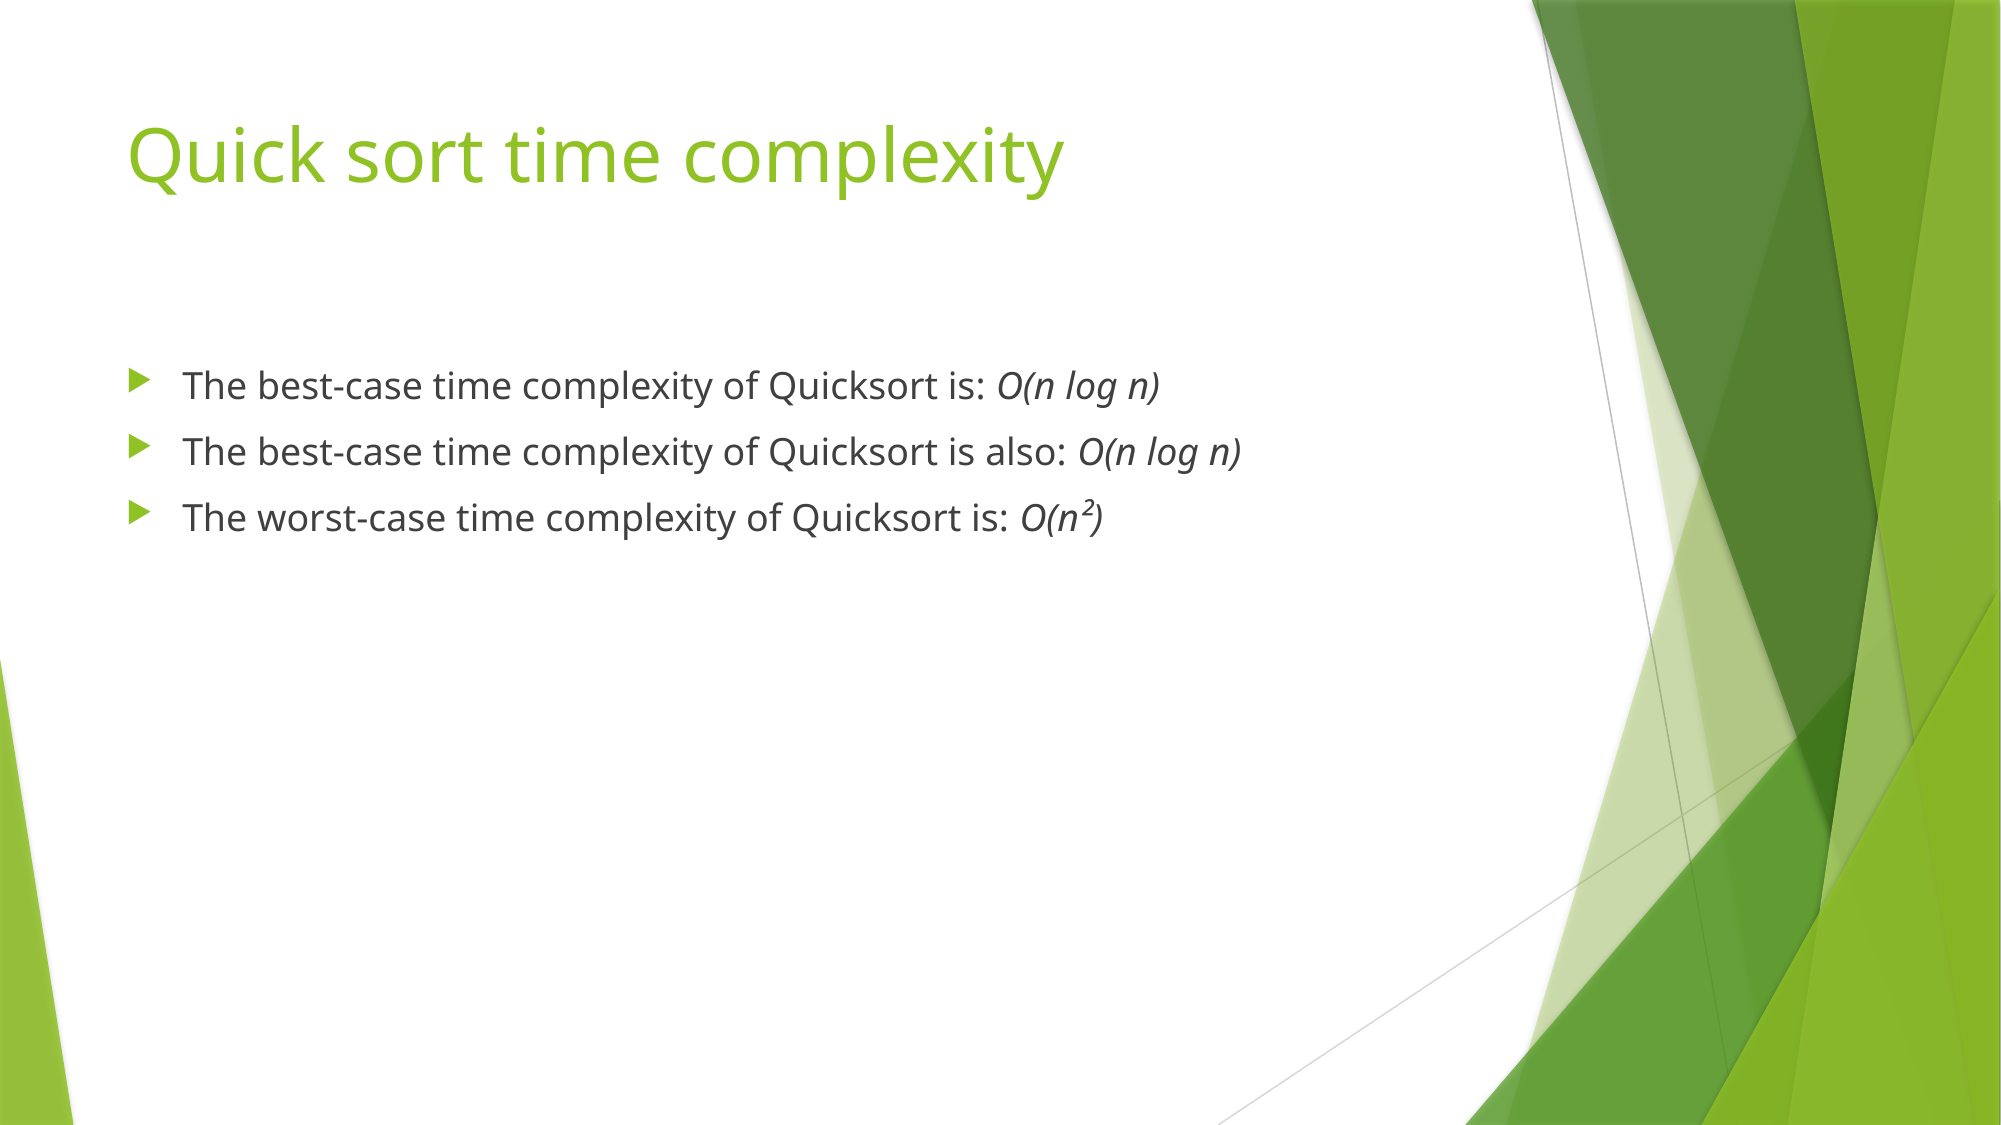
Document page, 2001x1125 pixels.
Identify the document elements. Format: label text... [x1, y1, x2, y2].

title Quick sort time complexity [111, 99, 1522, 317]
list The best-case time complexity of Quicksort is: O(n log n) The best-case time complexity of Quicksort is also: O(n log n) The worst-case time complexity of Quicksort is: O(n²) [111, 354, 1522, 992]
